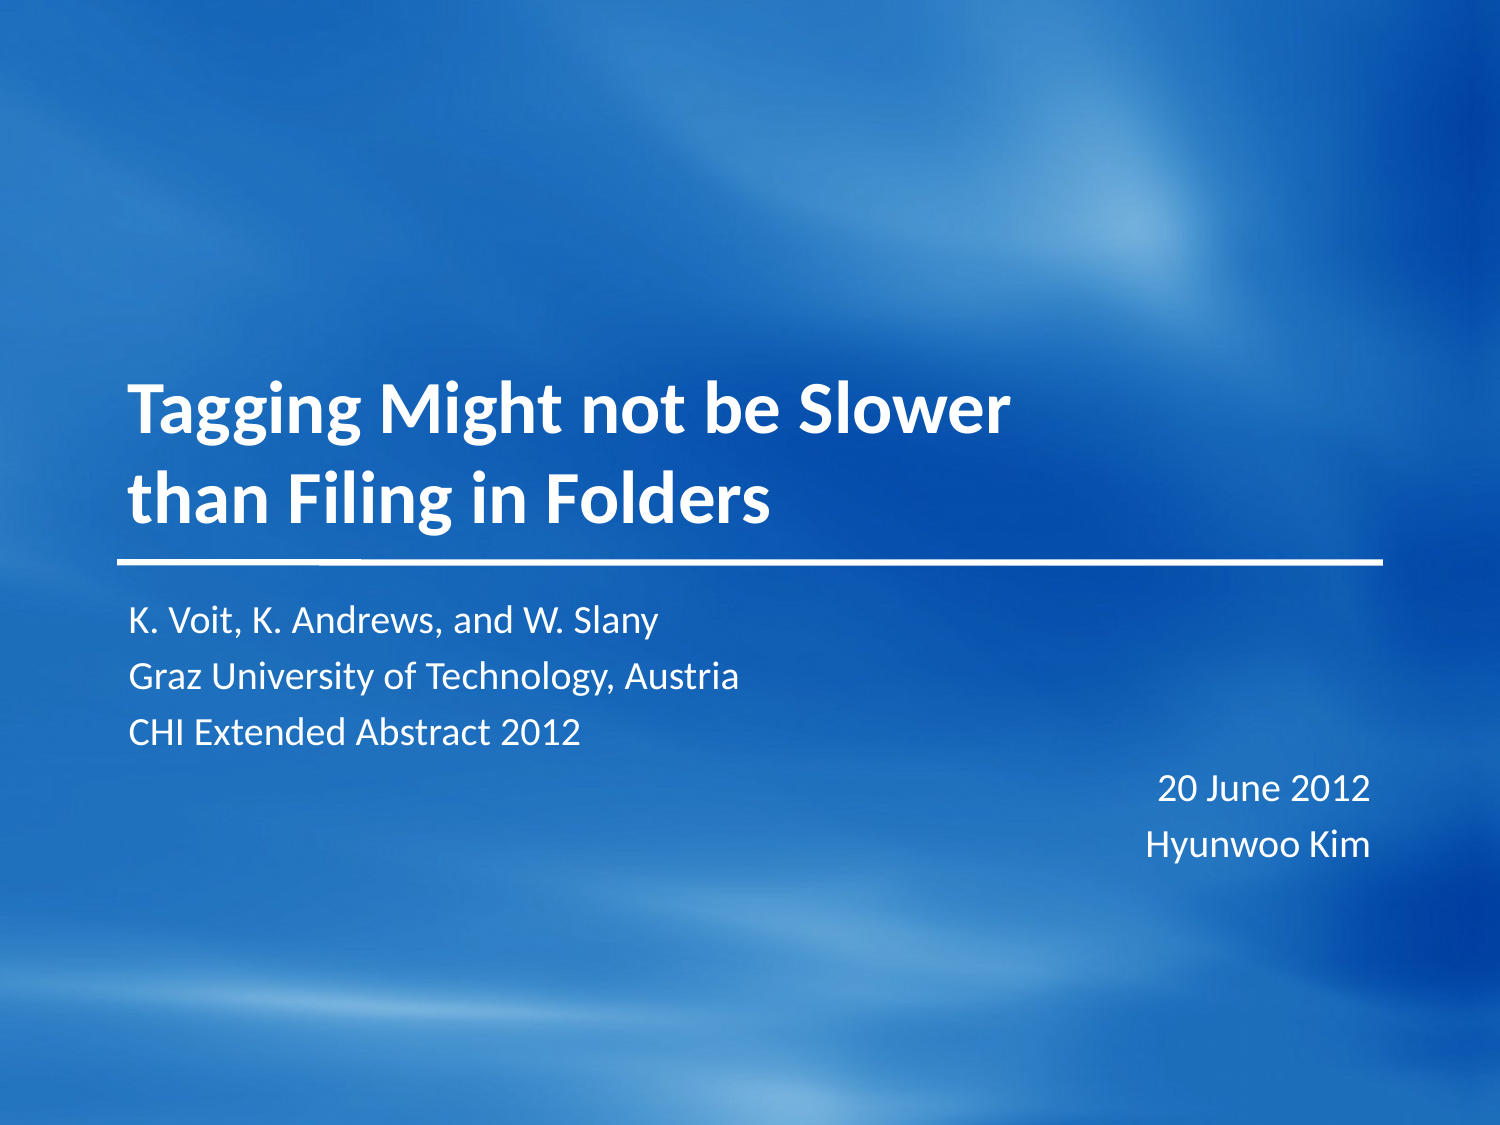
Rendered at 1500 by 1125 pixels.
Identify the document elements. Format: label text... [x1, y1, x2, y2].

title Tagging Might not be Slower than Filing in Folders [112, 304, 1388, 546]
picture [0, 0, 1500, 1125]
subtitle K. Voit, K. Andrews, and W. Slany Graz University of Technology, Austria CHI Extended Abstract 2012 20 June 2012 Hyunwoo Kim [113, 585, 1387, 874]
